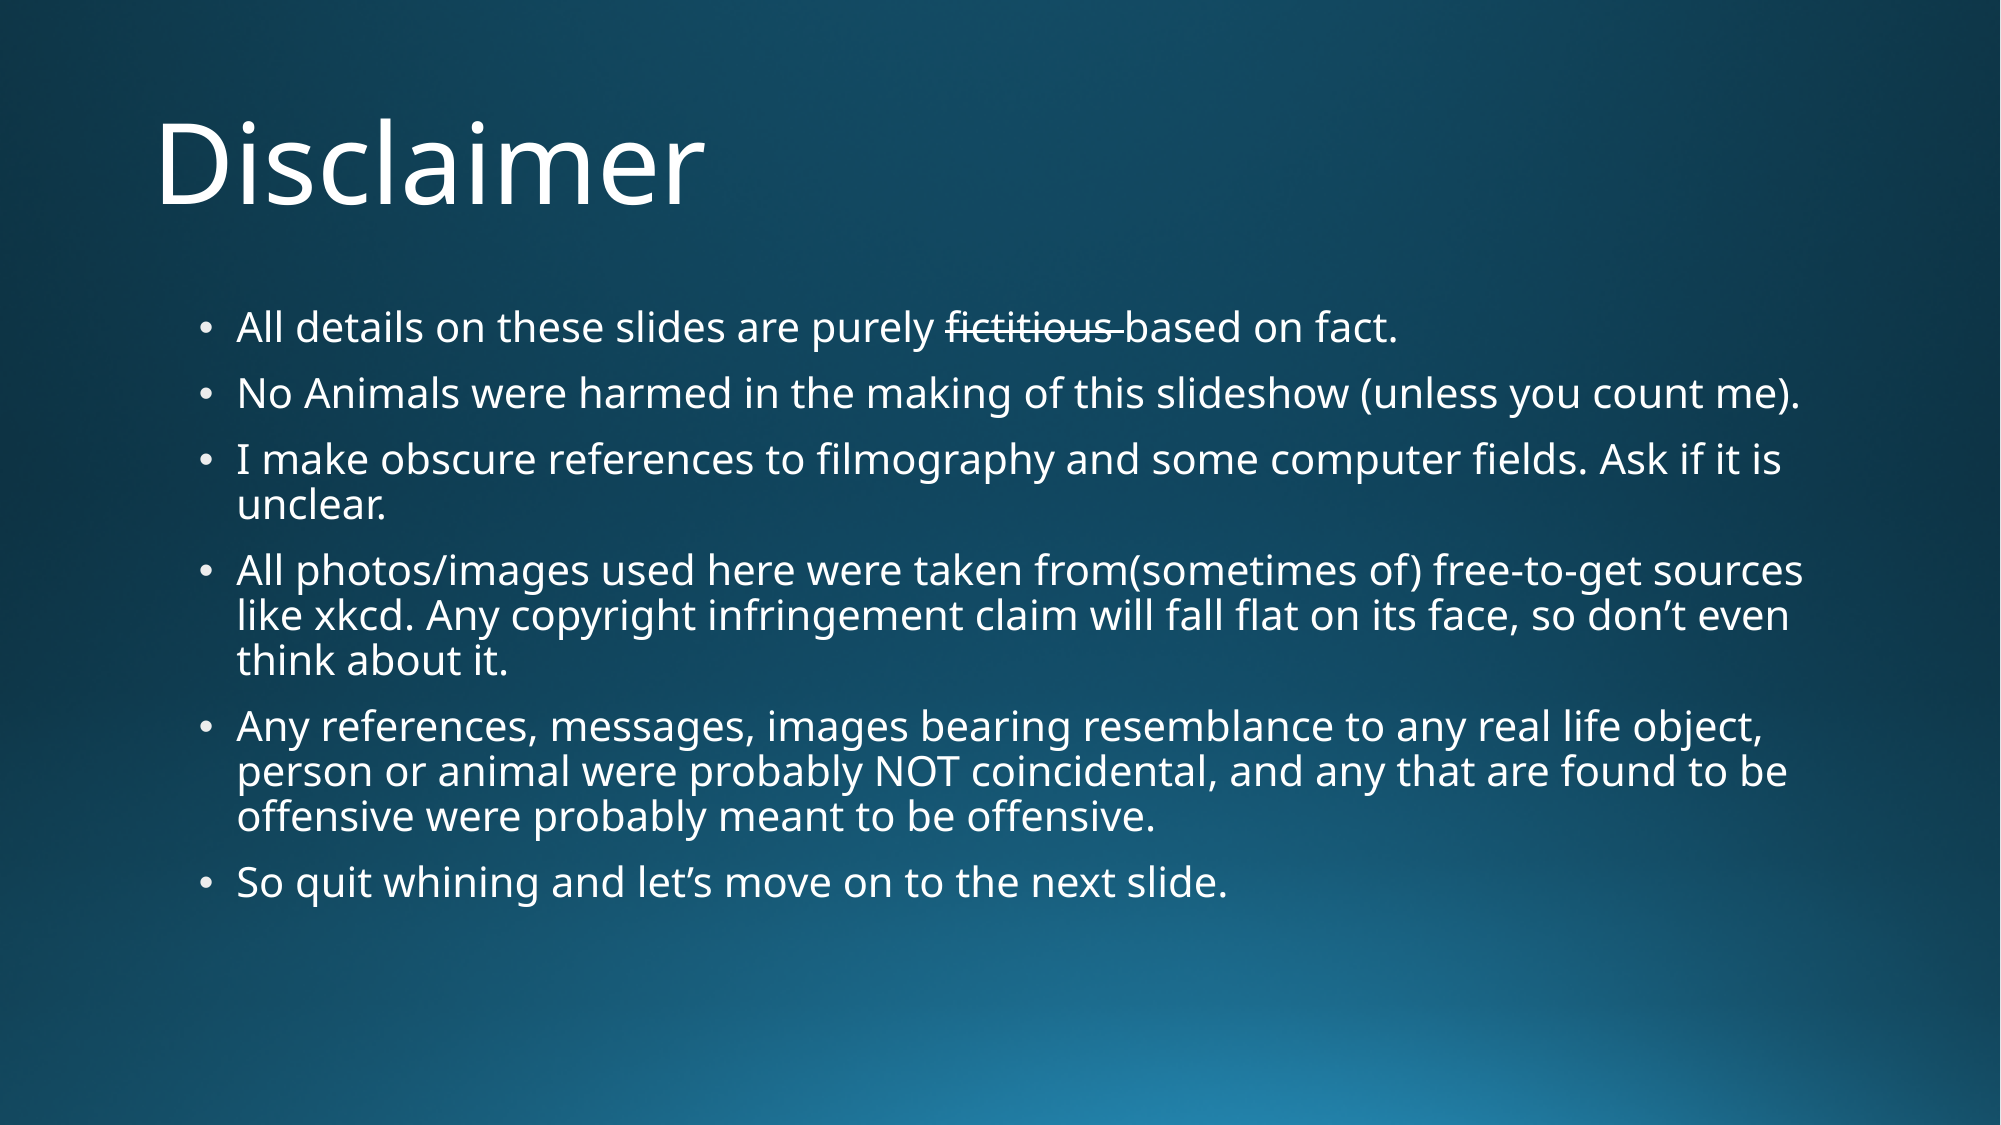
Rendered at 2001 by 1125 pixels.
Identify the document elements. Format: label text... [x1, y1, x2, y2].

picture [0, 0, 2001, 1125]
list All details on these slides are purely fictitious based on fact. No Animals were harmed in the making of this slideshow (unless you count me). I make obscure references to filmography and some computer fields. Ask if it is unclear. All photos/images used here were taken from(sometimes of) free-to-get sources like xkcd. Any copyright infringement claim will fall flat on its face, so don’t even think about it. Any references, messages, images bearing resemblance to any real life object, person or animal were probably NOT coincidental, and any that are found to be offensive were probably meant to be offensive. So quit whining and let’s move on to the next slide. [183, 299, 1863, 1014]
title Disclaimer [137, 59, 1863, 278]
